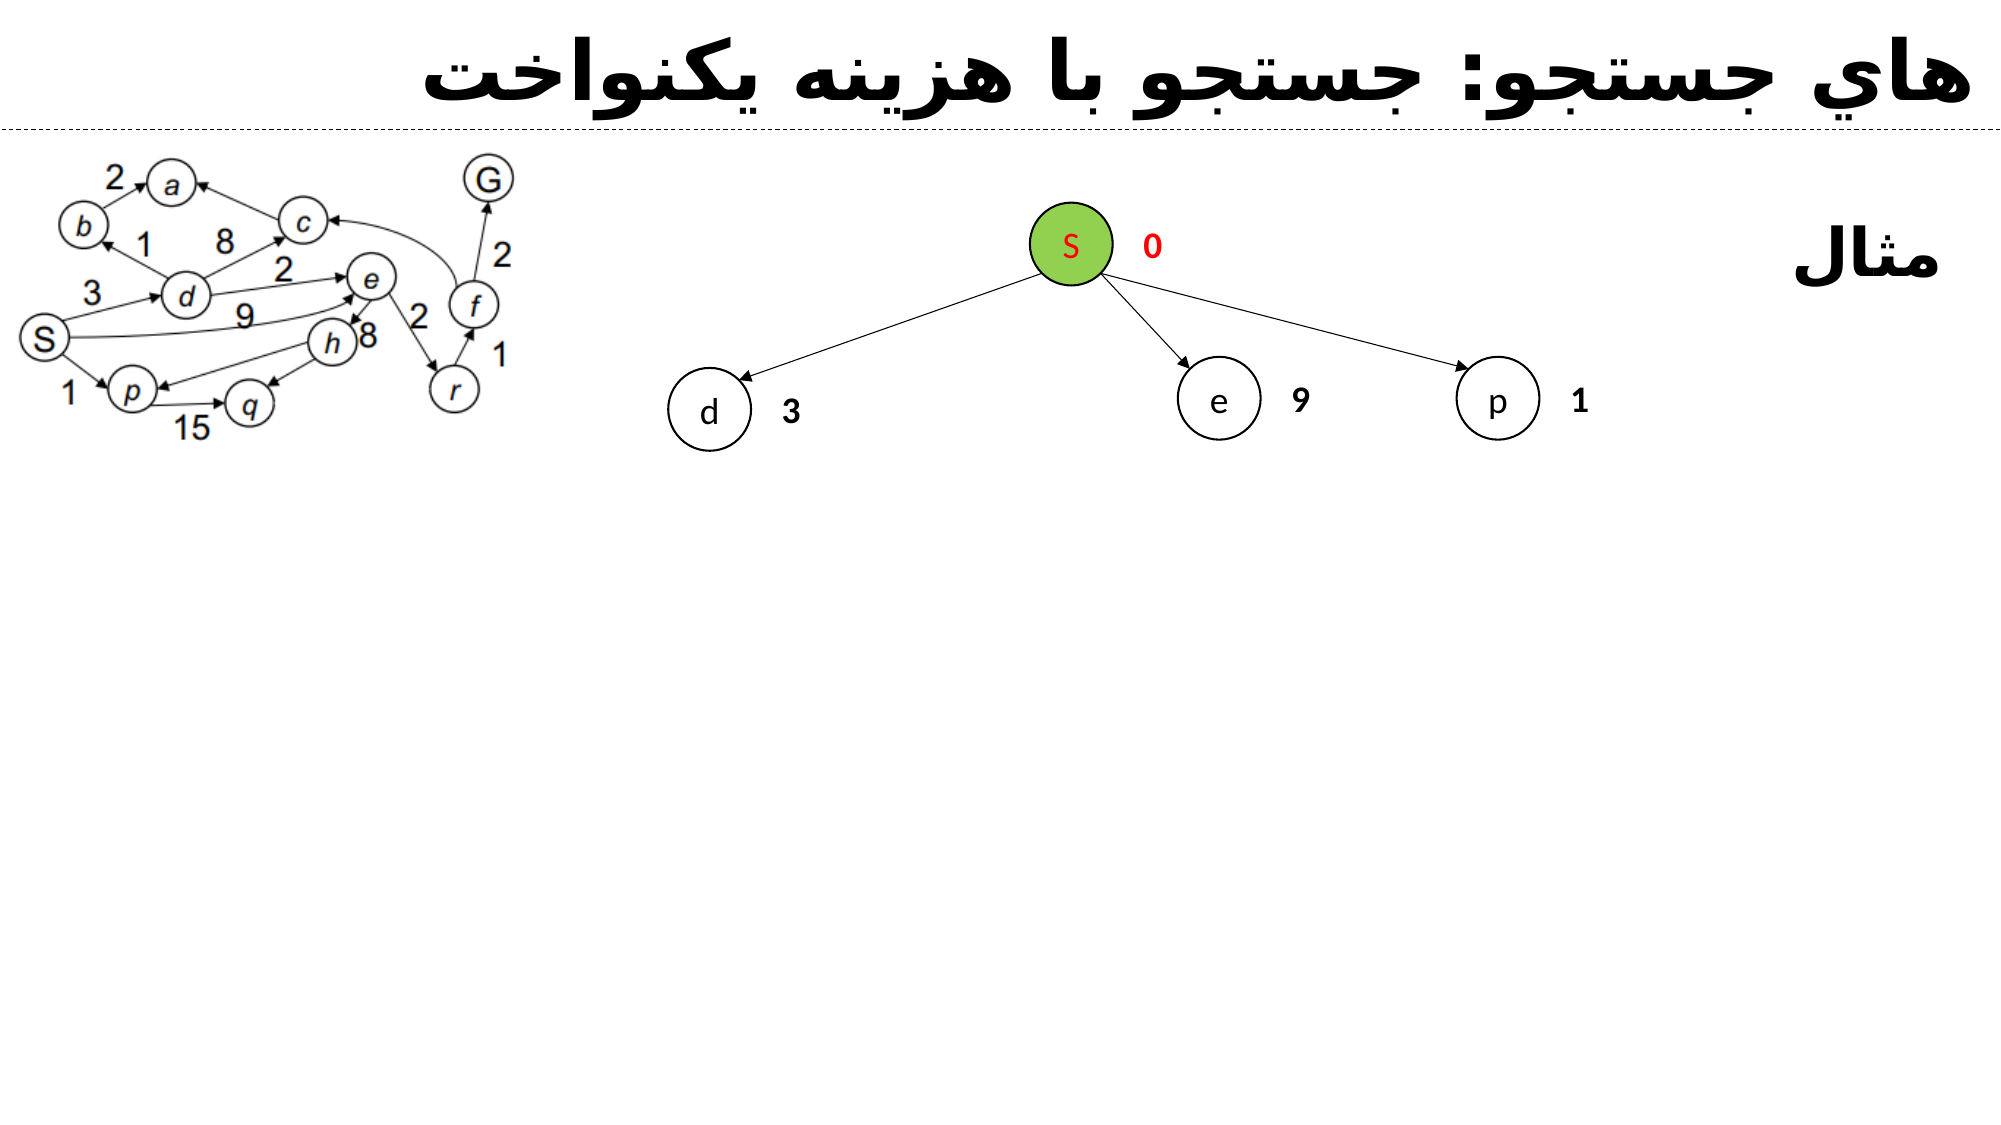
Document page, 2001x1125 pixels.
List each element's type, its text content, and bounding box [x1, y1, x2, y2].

text_box d [667, 366, 753, 452]
picture [0, 146, 538, 451]
text_box S [1028, 201, 1114, 287]
text_box 0 [1128, 213, 1178, 273]
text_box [738, 273, 1042, 380]
text_box مثال [1776, 202, 1958, 298]
text_box p [1455, 355, 1541, 441]
text_box e [1176, 369, 1262, 441]
text_box 9 [1276, 369, 1326, 428]
text_box 1 [1555, 367, 1605, 428]
text_box 3 [766, 380, 816, 439]
text_box استراتژي هاي جستجو: جستجو با هزينه يكنواخت [404, 9, 2000, 125]
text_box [1100, 273, 1469, 369]
